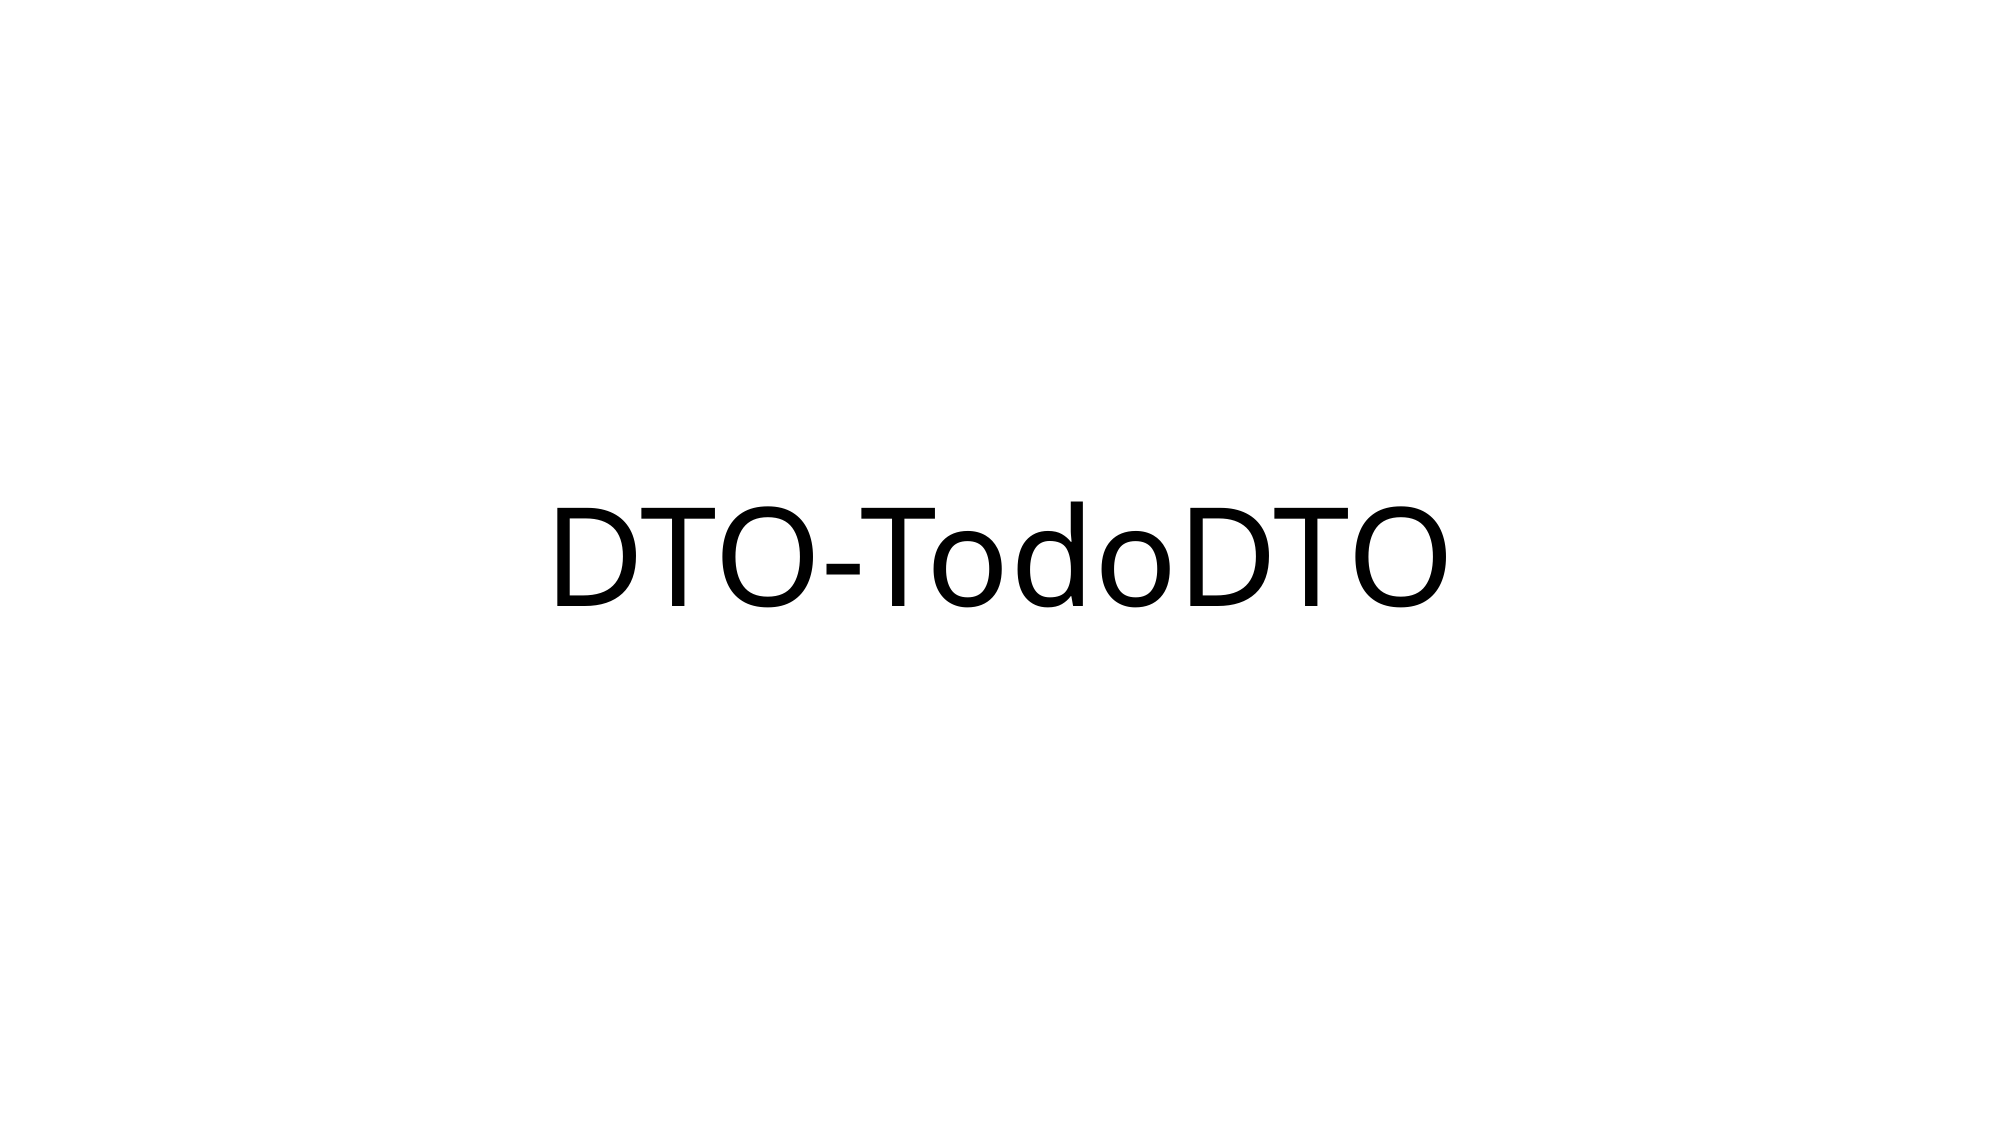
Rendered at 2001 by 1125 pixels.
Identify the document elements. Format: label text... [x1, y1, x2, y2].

title DTO-TodoDTO [137, 453, 1863, 672]
